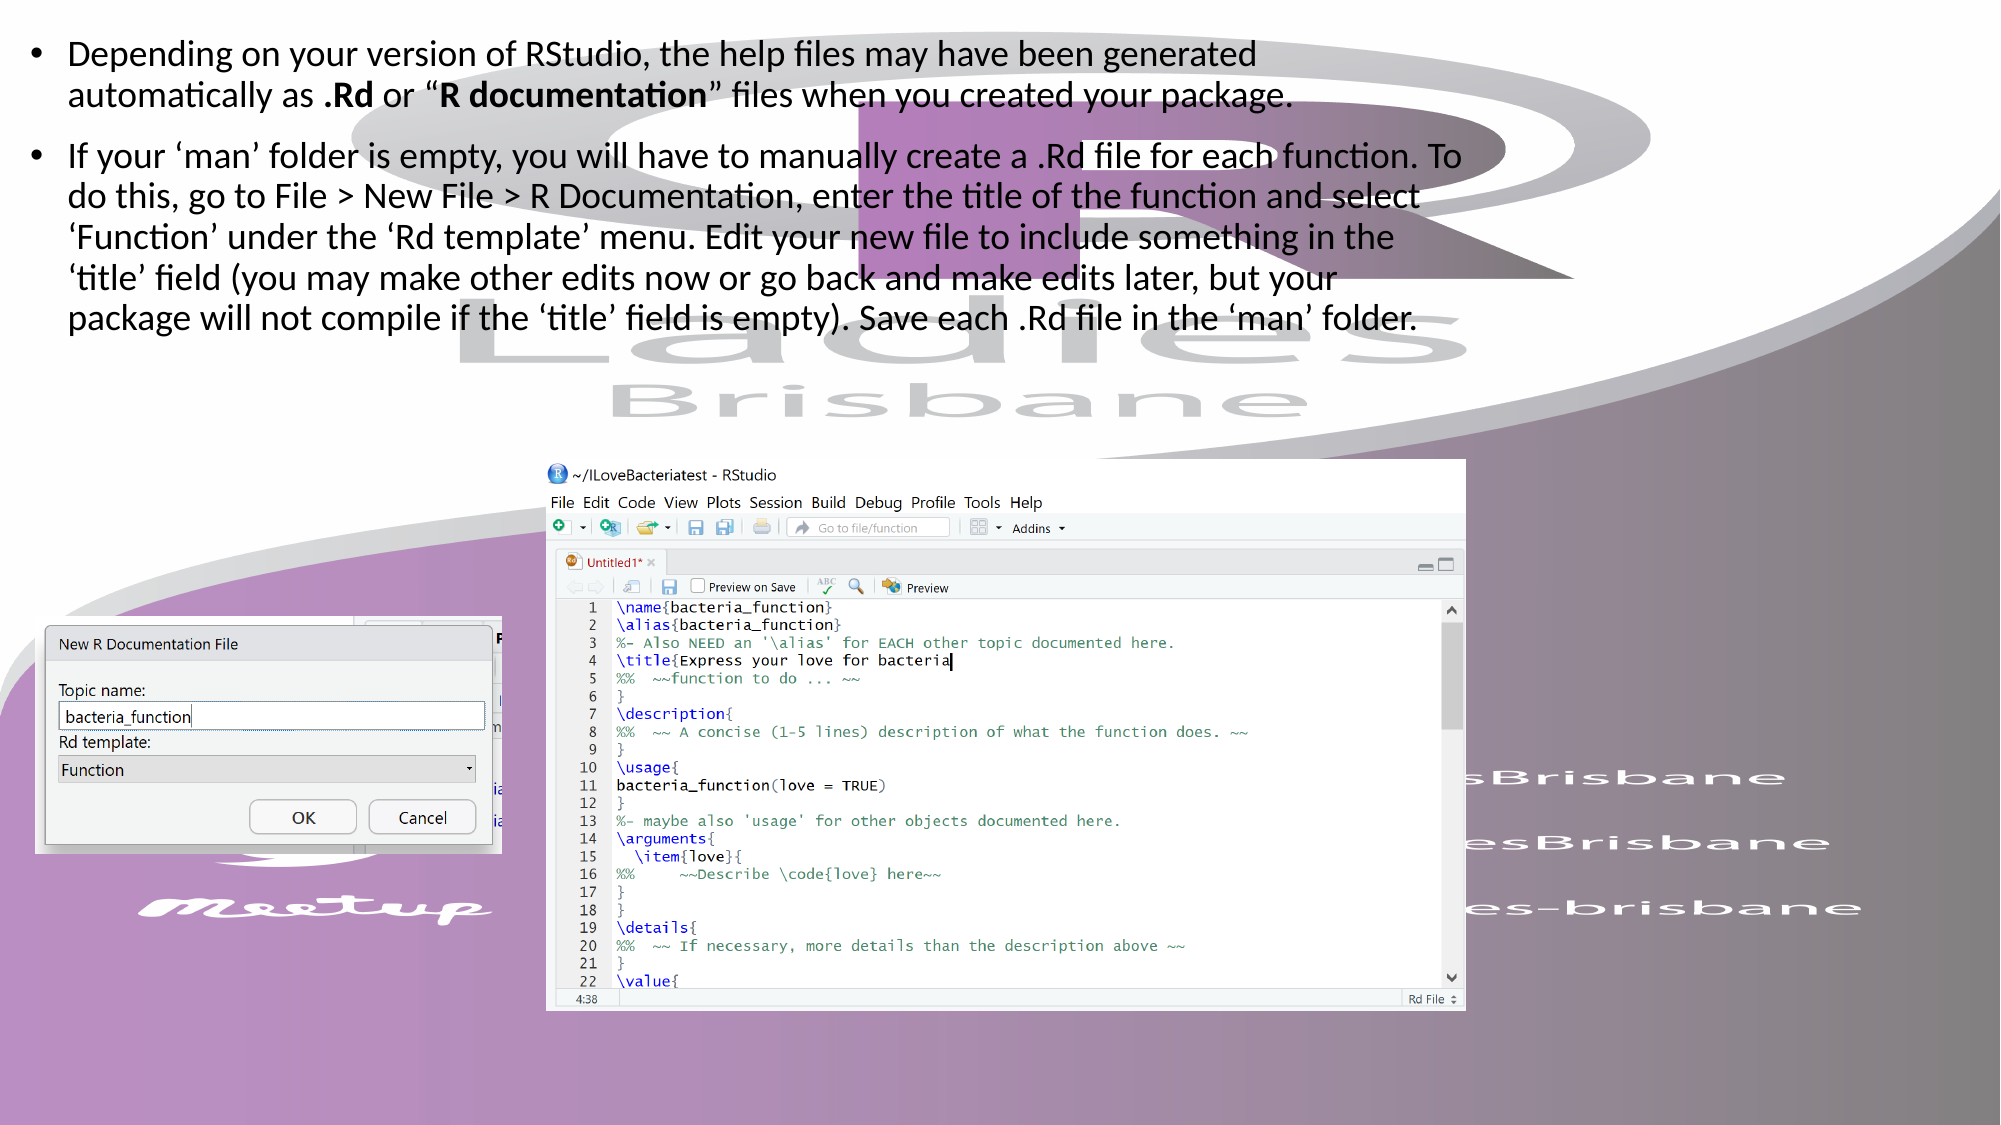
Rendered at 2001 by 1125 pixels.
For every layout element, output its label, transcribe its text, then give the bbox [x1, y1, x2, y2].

picture [546, 459, 1466, 1012]
picture [35, 616, 502, 854]
list Depending on your version of RStudio, the help files may have been generated automatically as .Rd or “R documentation” files when you created your package. If your ‘man’ folder is empty, you will have to manually create a .Rd file for each function. To do this, go to File > New File > R Documentation, enter the title of the function and select ‘Function’ under the ‘Rd template’ menu. Edit your new file to include something in the ‘title’ field (you may make other edits now or go back and make edits later, but your package will not compile if the ‘title’ field is empty). Save each .Rd file in the ‘man’ folder. [15, 26, 1484, 1125]
